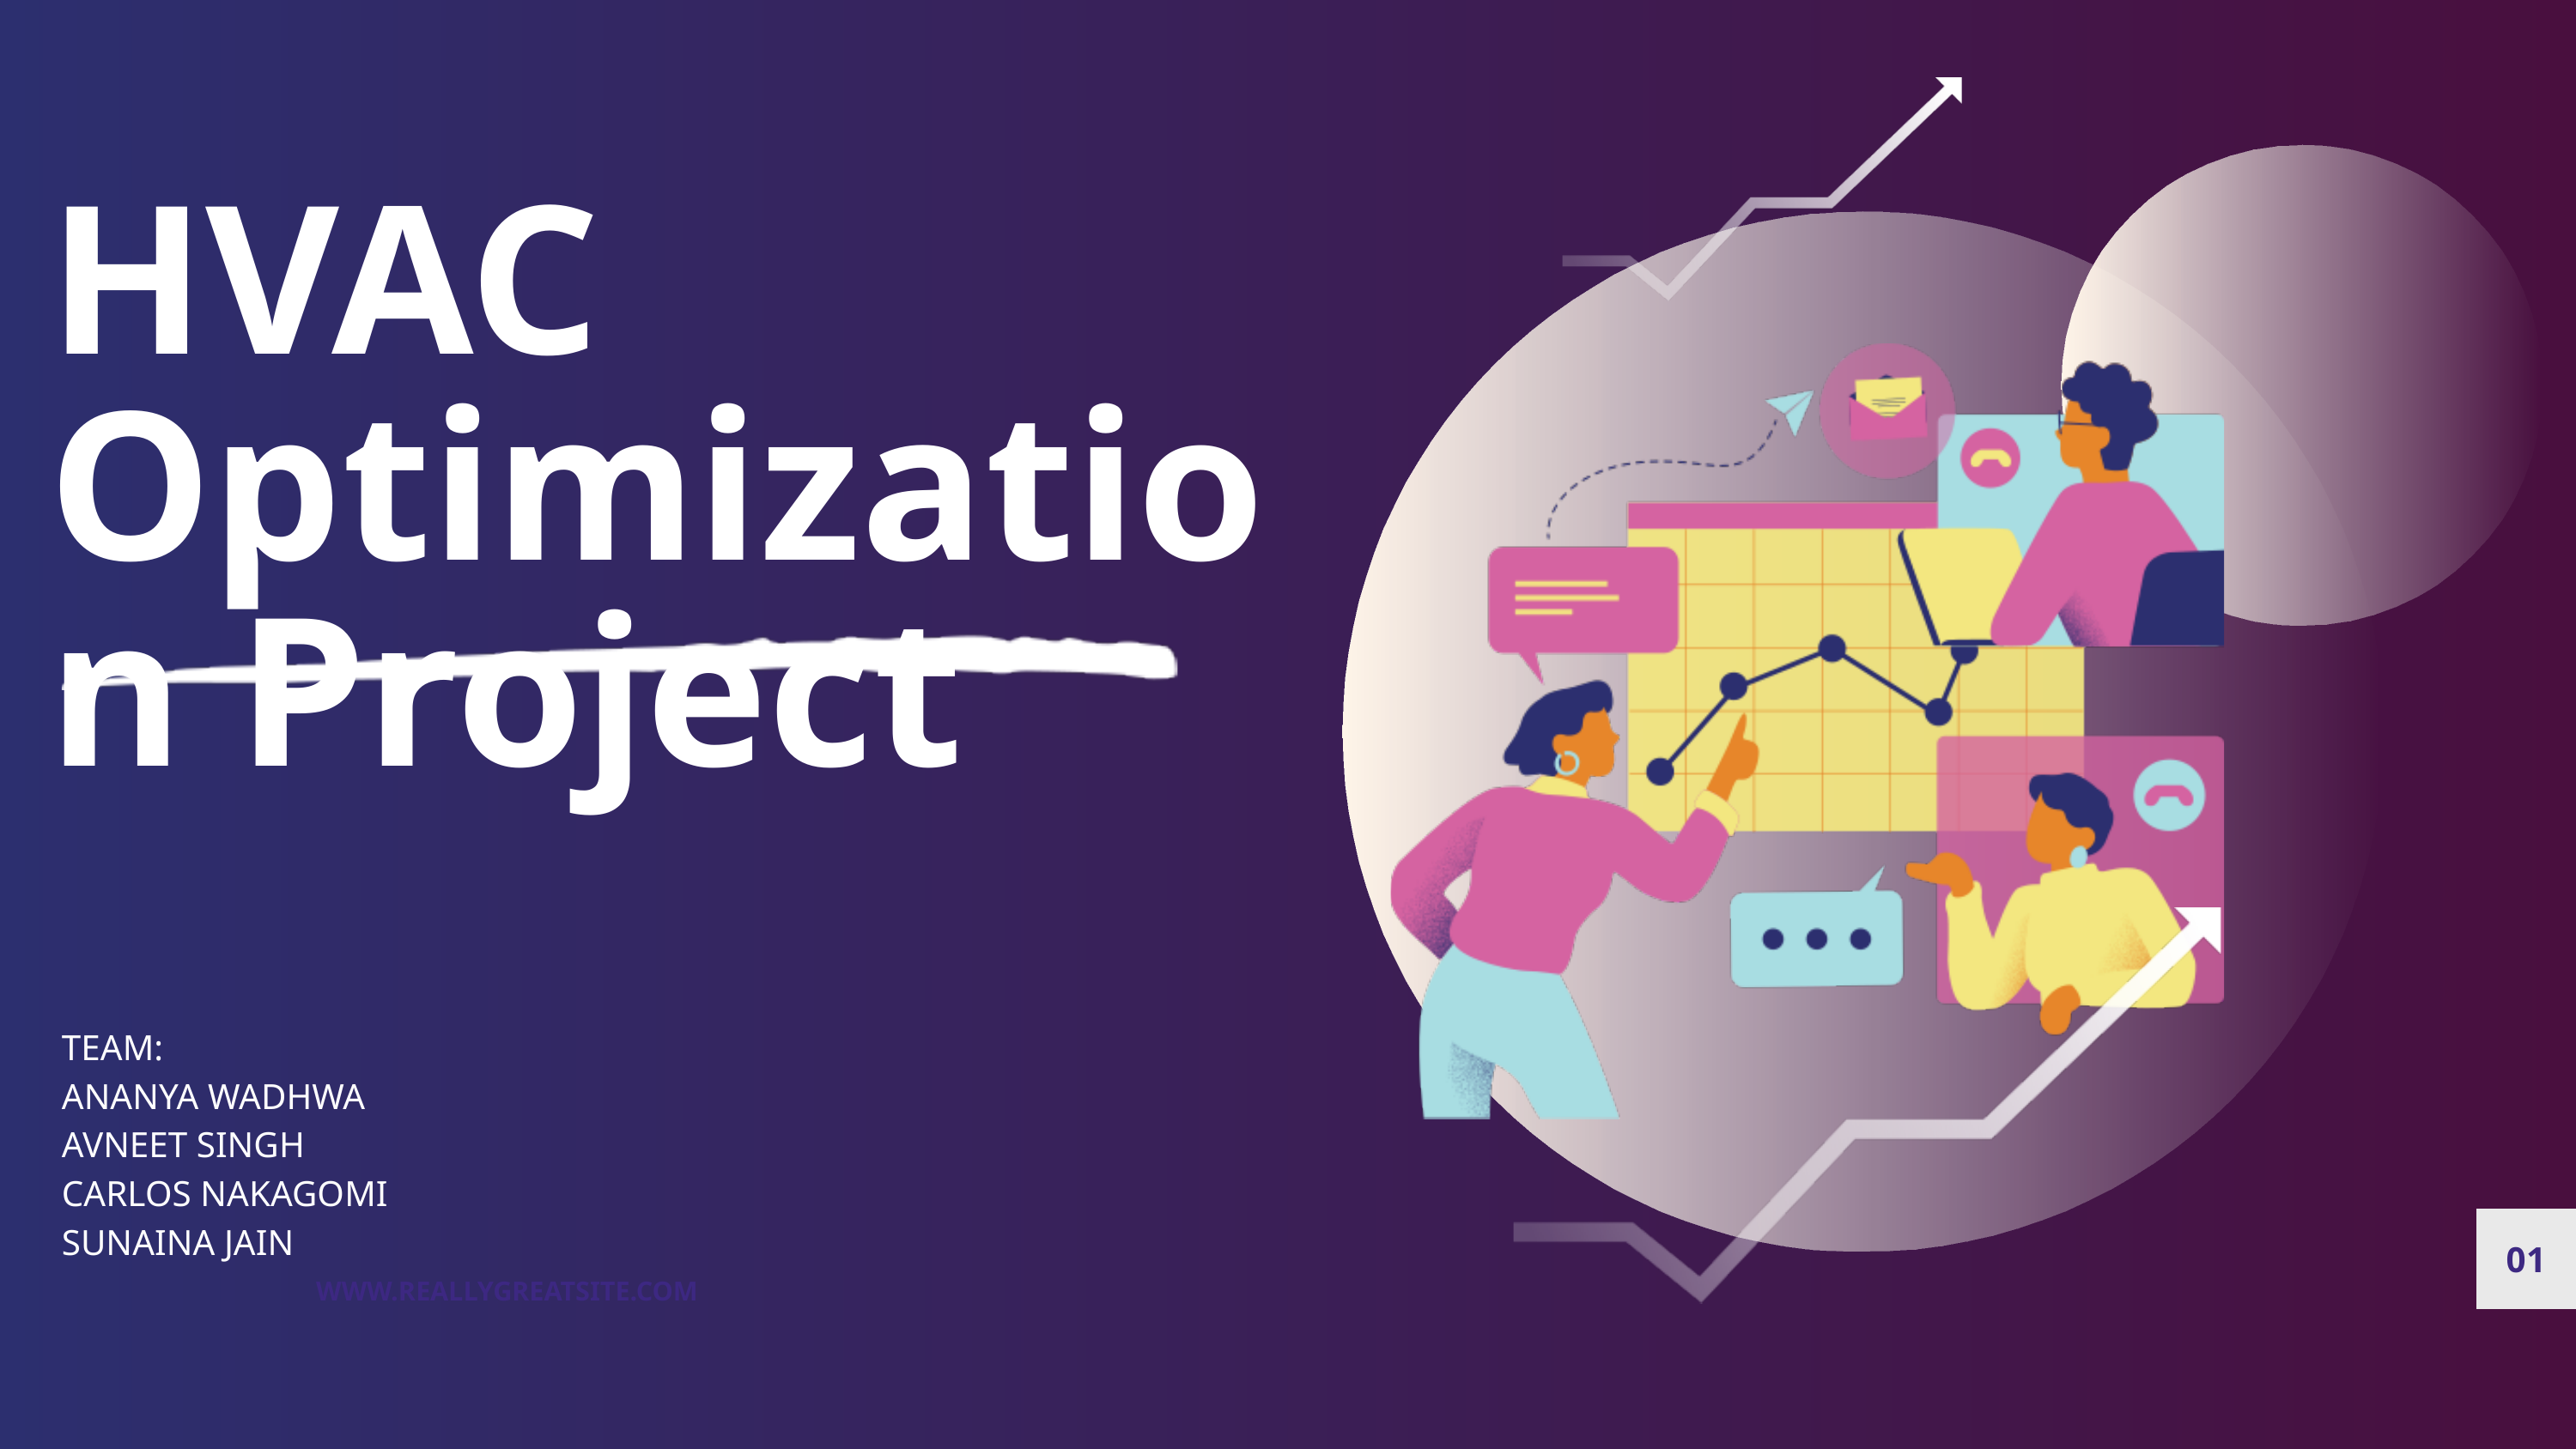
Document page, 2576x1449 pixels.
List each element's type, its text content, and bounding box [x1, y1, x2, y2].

text_box [1513, 1258, 2223, 1304]
text_box HVAC Optimization Project [48, 189, 1343, 807]
text_box TEAM: ​ ANANYA WADHWA​ AVNEET SINGH​ CARLOS NAKAGOMI​ SUNAINA JAIN​ [61, 1019, 1058, 1311]
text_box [1342, 210, 2384, 1252]
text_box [2061, 144, 2543, 627]
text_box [2476, 1209, 2576, 1309]
text_box [1562, 77, 1964, 209]
